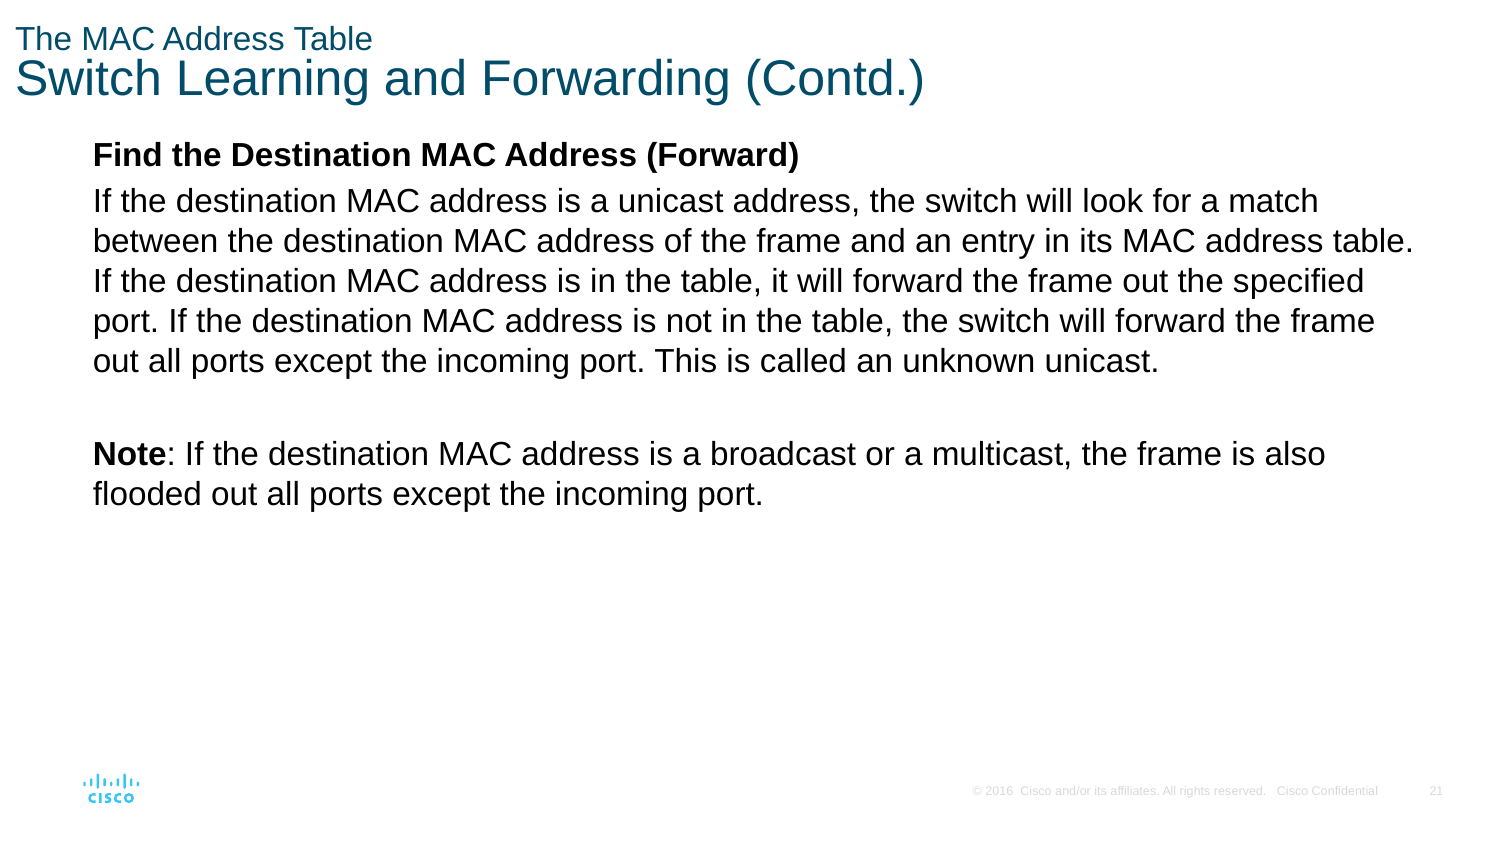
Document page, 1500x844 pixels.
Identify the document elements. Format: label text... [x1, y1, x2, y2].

title The MAC Address Table Switch Learning and Forwarding (Contd.) [0, 5, 1369, 126]
list Find the Destination MAC Address (Forward) If the destination MAC address is a unicast address, the switch will look for a match between the destination MAC address of the frame and an entry in its MAC address table. If the destination MAC address is in the table, it will forward the frame out the specified port. If the destination MAC address is not in the table, the switch will forward the frame out all ports except the incoming port. This is called an unknown unicast. Note: If the destination MAC address is a broadcast or a multicast, the frame is also flooded out all ports except the incoming port. [77, 125, 1437, 726]
